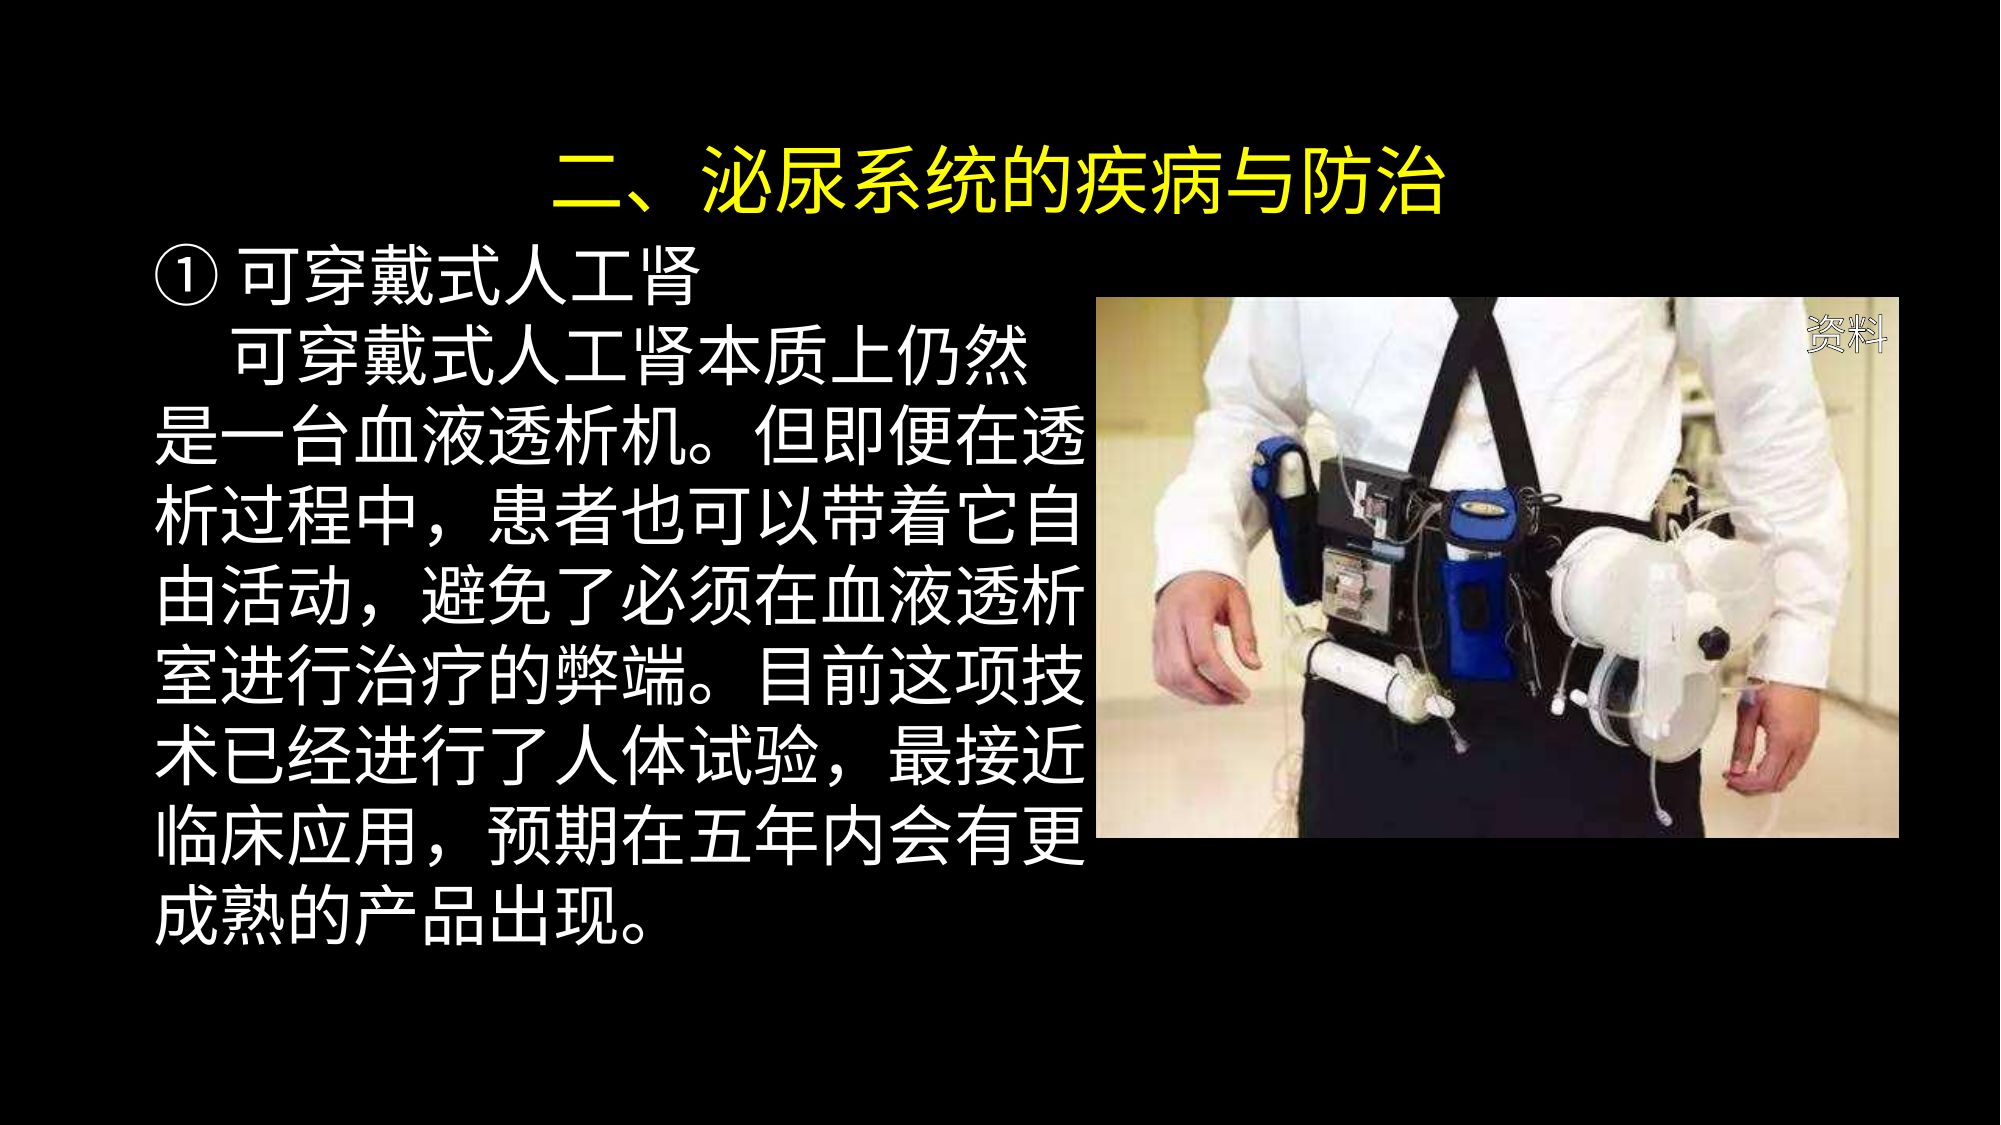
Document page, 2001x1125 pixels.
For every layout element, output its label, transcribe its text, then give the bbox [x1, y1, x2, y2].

text_box ①可穿戴式人工肾 可穿戴式人工肾本质上仍然是一台血液透析机。但即便在透析过程中，患者也可以带着它自由活动，避免了必须在血液透析室进行治疗的弊端。目前这项技术已经进行了人体试验，最接近临床应用，预期在五年内会有更成熟的产品出现。 [144, 225, 1097, 1035]
text_box 二、泌尿系统的疾病与防治 [311, 107, 1689, 250]
picture [1096, 297, 1899, 839]
